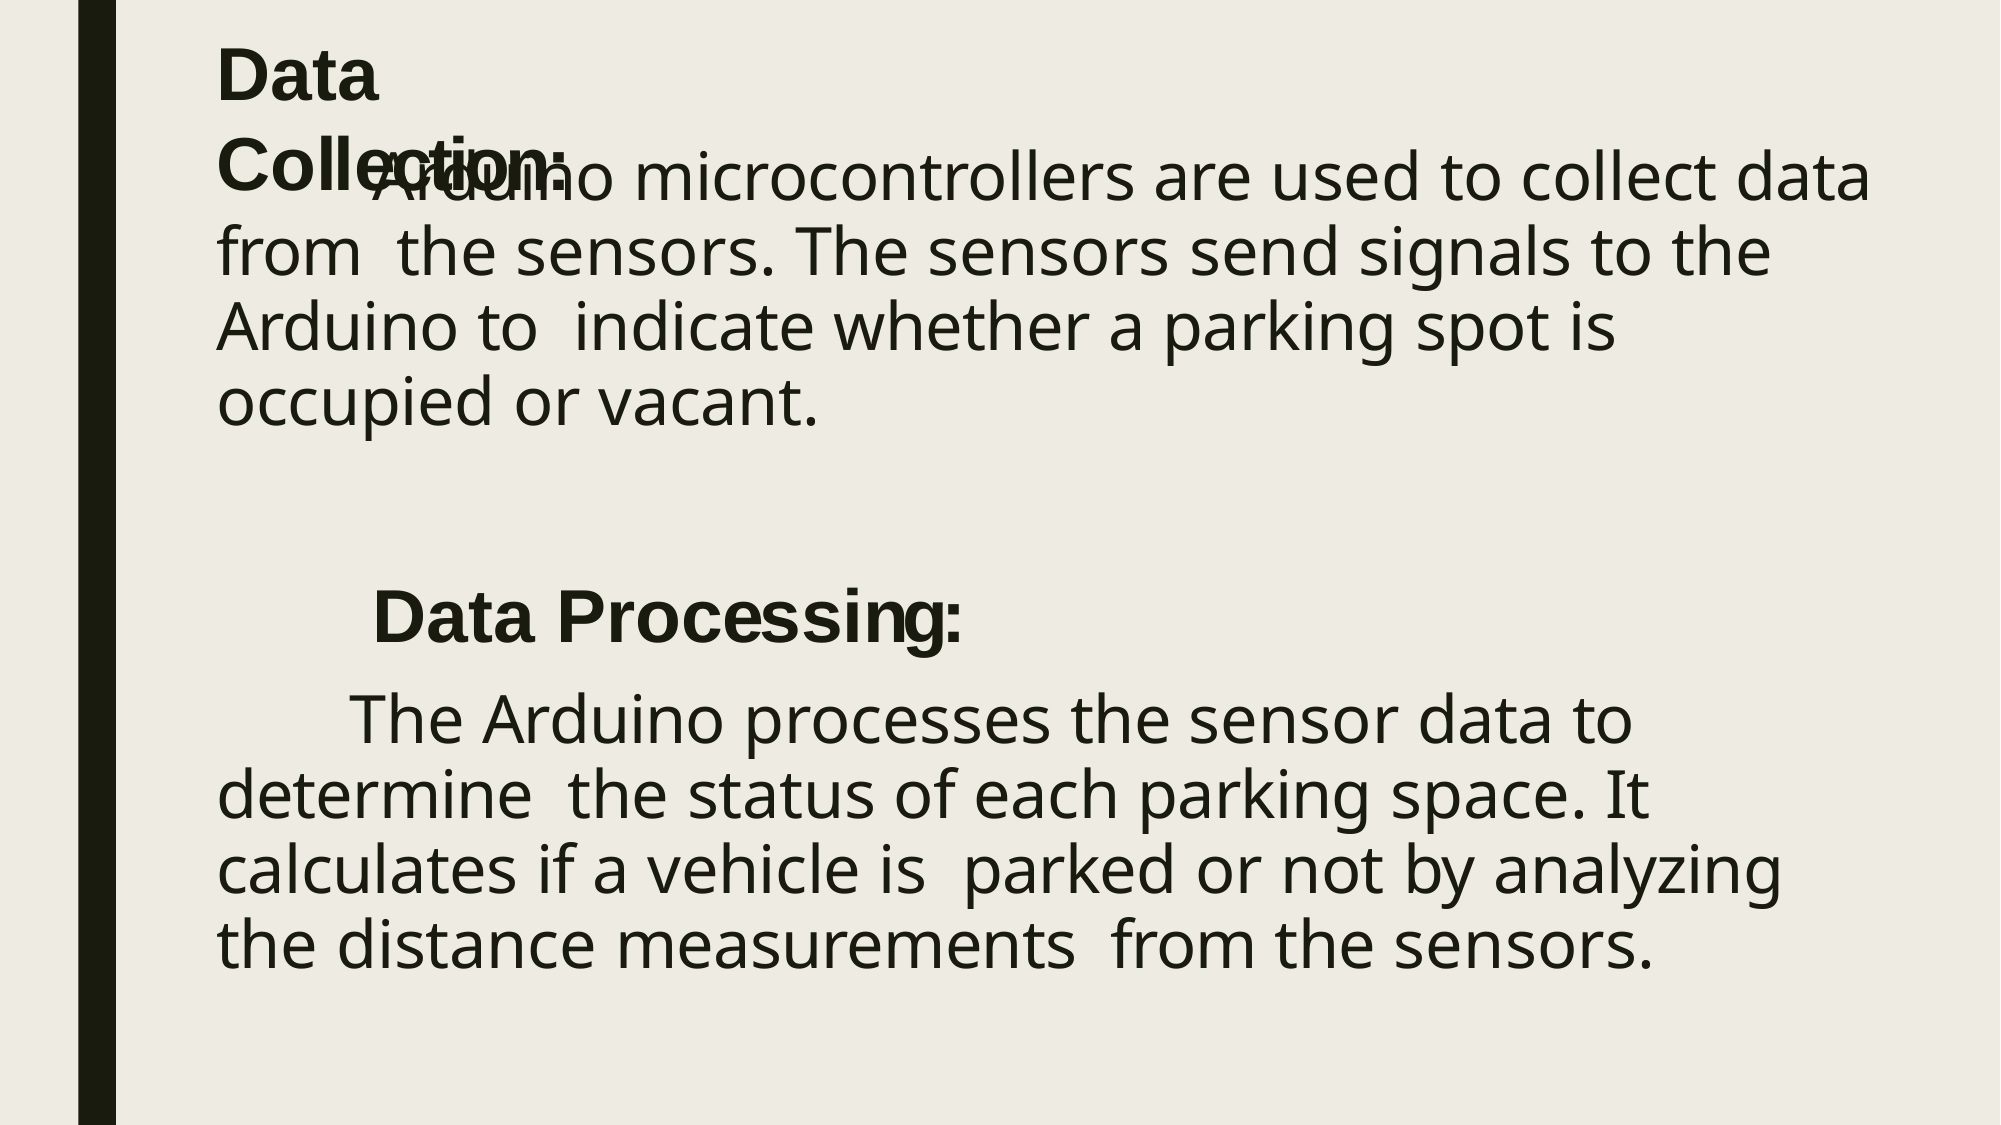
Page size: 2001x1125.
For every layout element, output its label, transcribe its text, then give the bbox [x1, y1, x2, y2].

title Data Collection: [214, 23, 719, 133]
text_box Arduino microcontrollers are used to collect data from the sensors. The sensors send signals to the Arduino to indicate whether a parking spot is occupied or vacant. Data Processing: The Arduino processes the sensor data to determine the status of each parking space. It calculates if a vehicle is parked or not by analyzing the distance measurements from the sensors. [214, 133, 1887, 984]
text_box [78, 0, 116, 1125]
